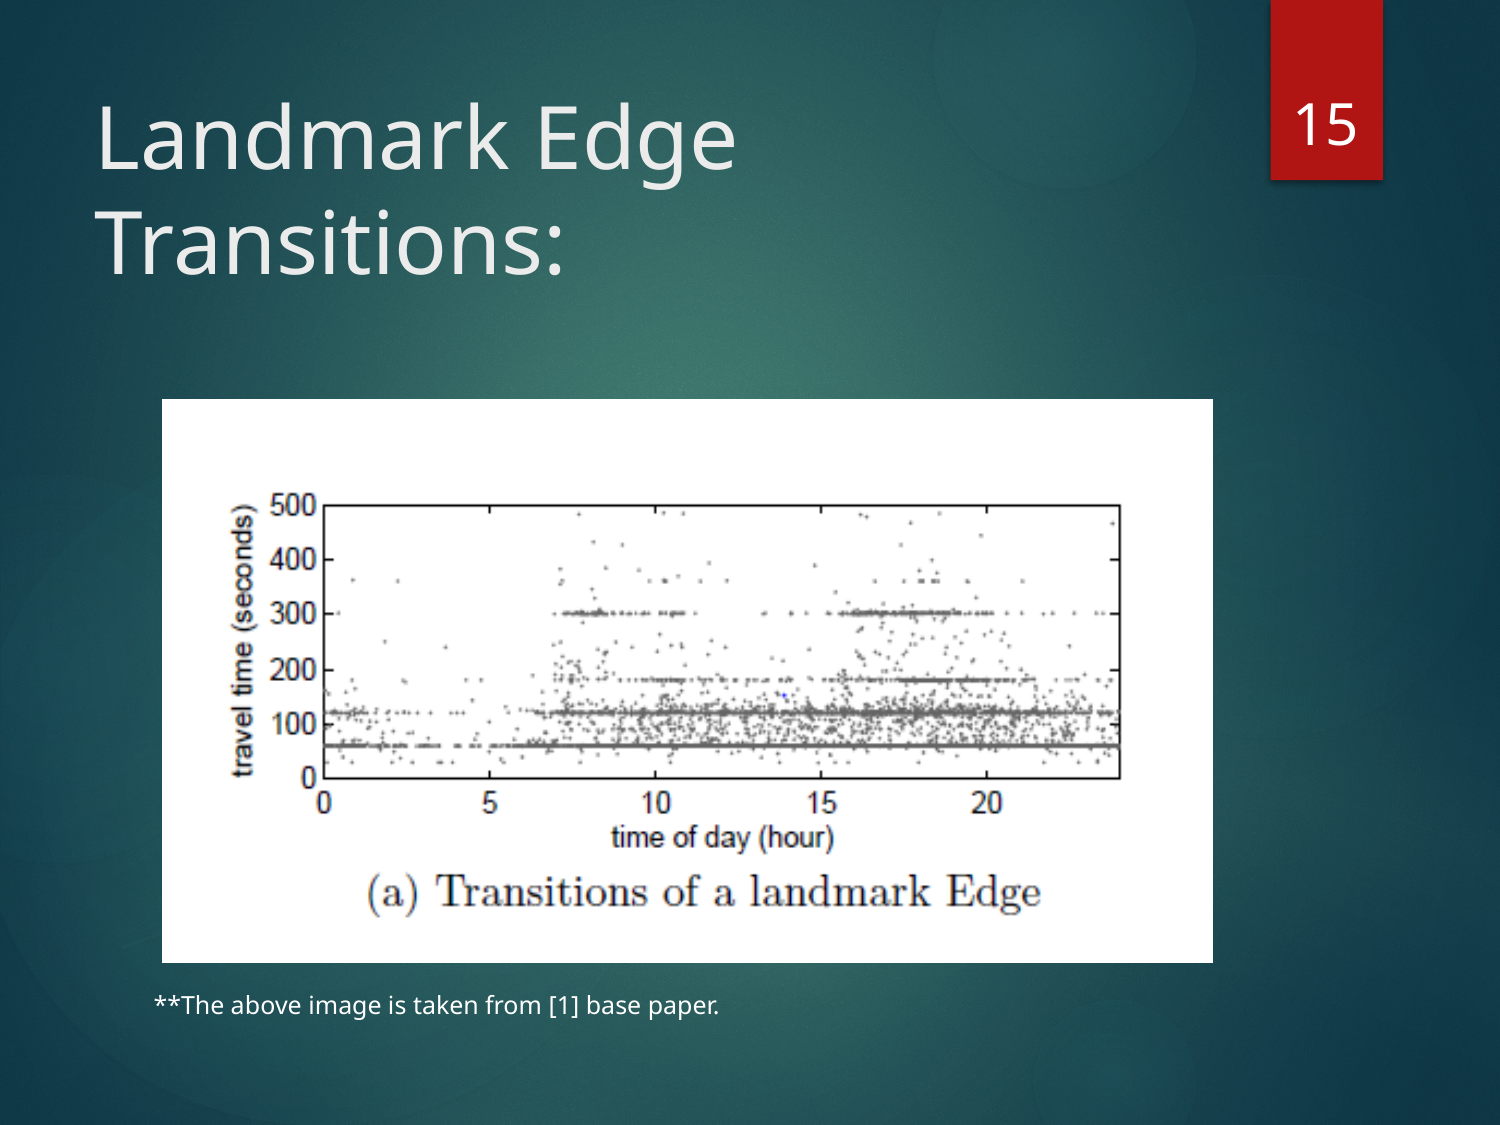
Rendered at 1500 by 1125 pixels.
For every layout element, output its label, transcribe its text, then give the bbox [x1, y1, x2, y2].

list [162, 399, 1213, 963]
title Landmark Edge Transitions: [79, 74, 1237, 304]
slide_number 15 [1273, 48, 1378, 175]
text_box **The above image is taken from [1] base paper. [138, 982, 736, 1058]
